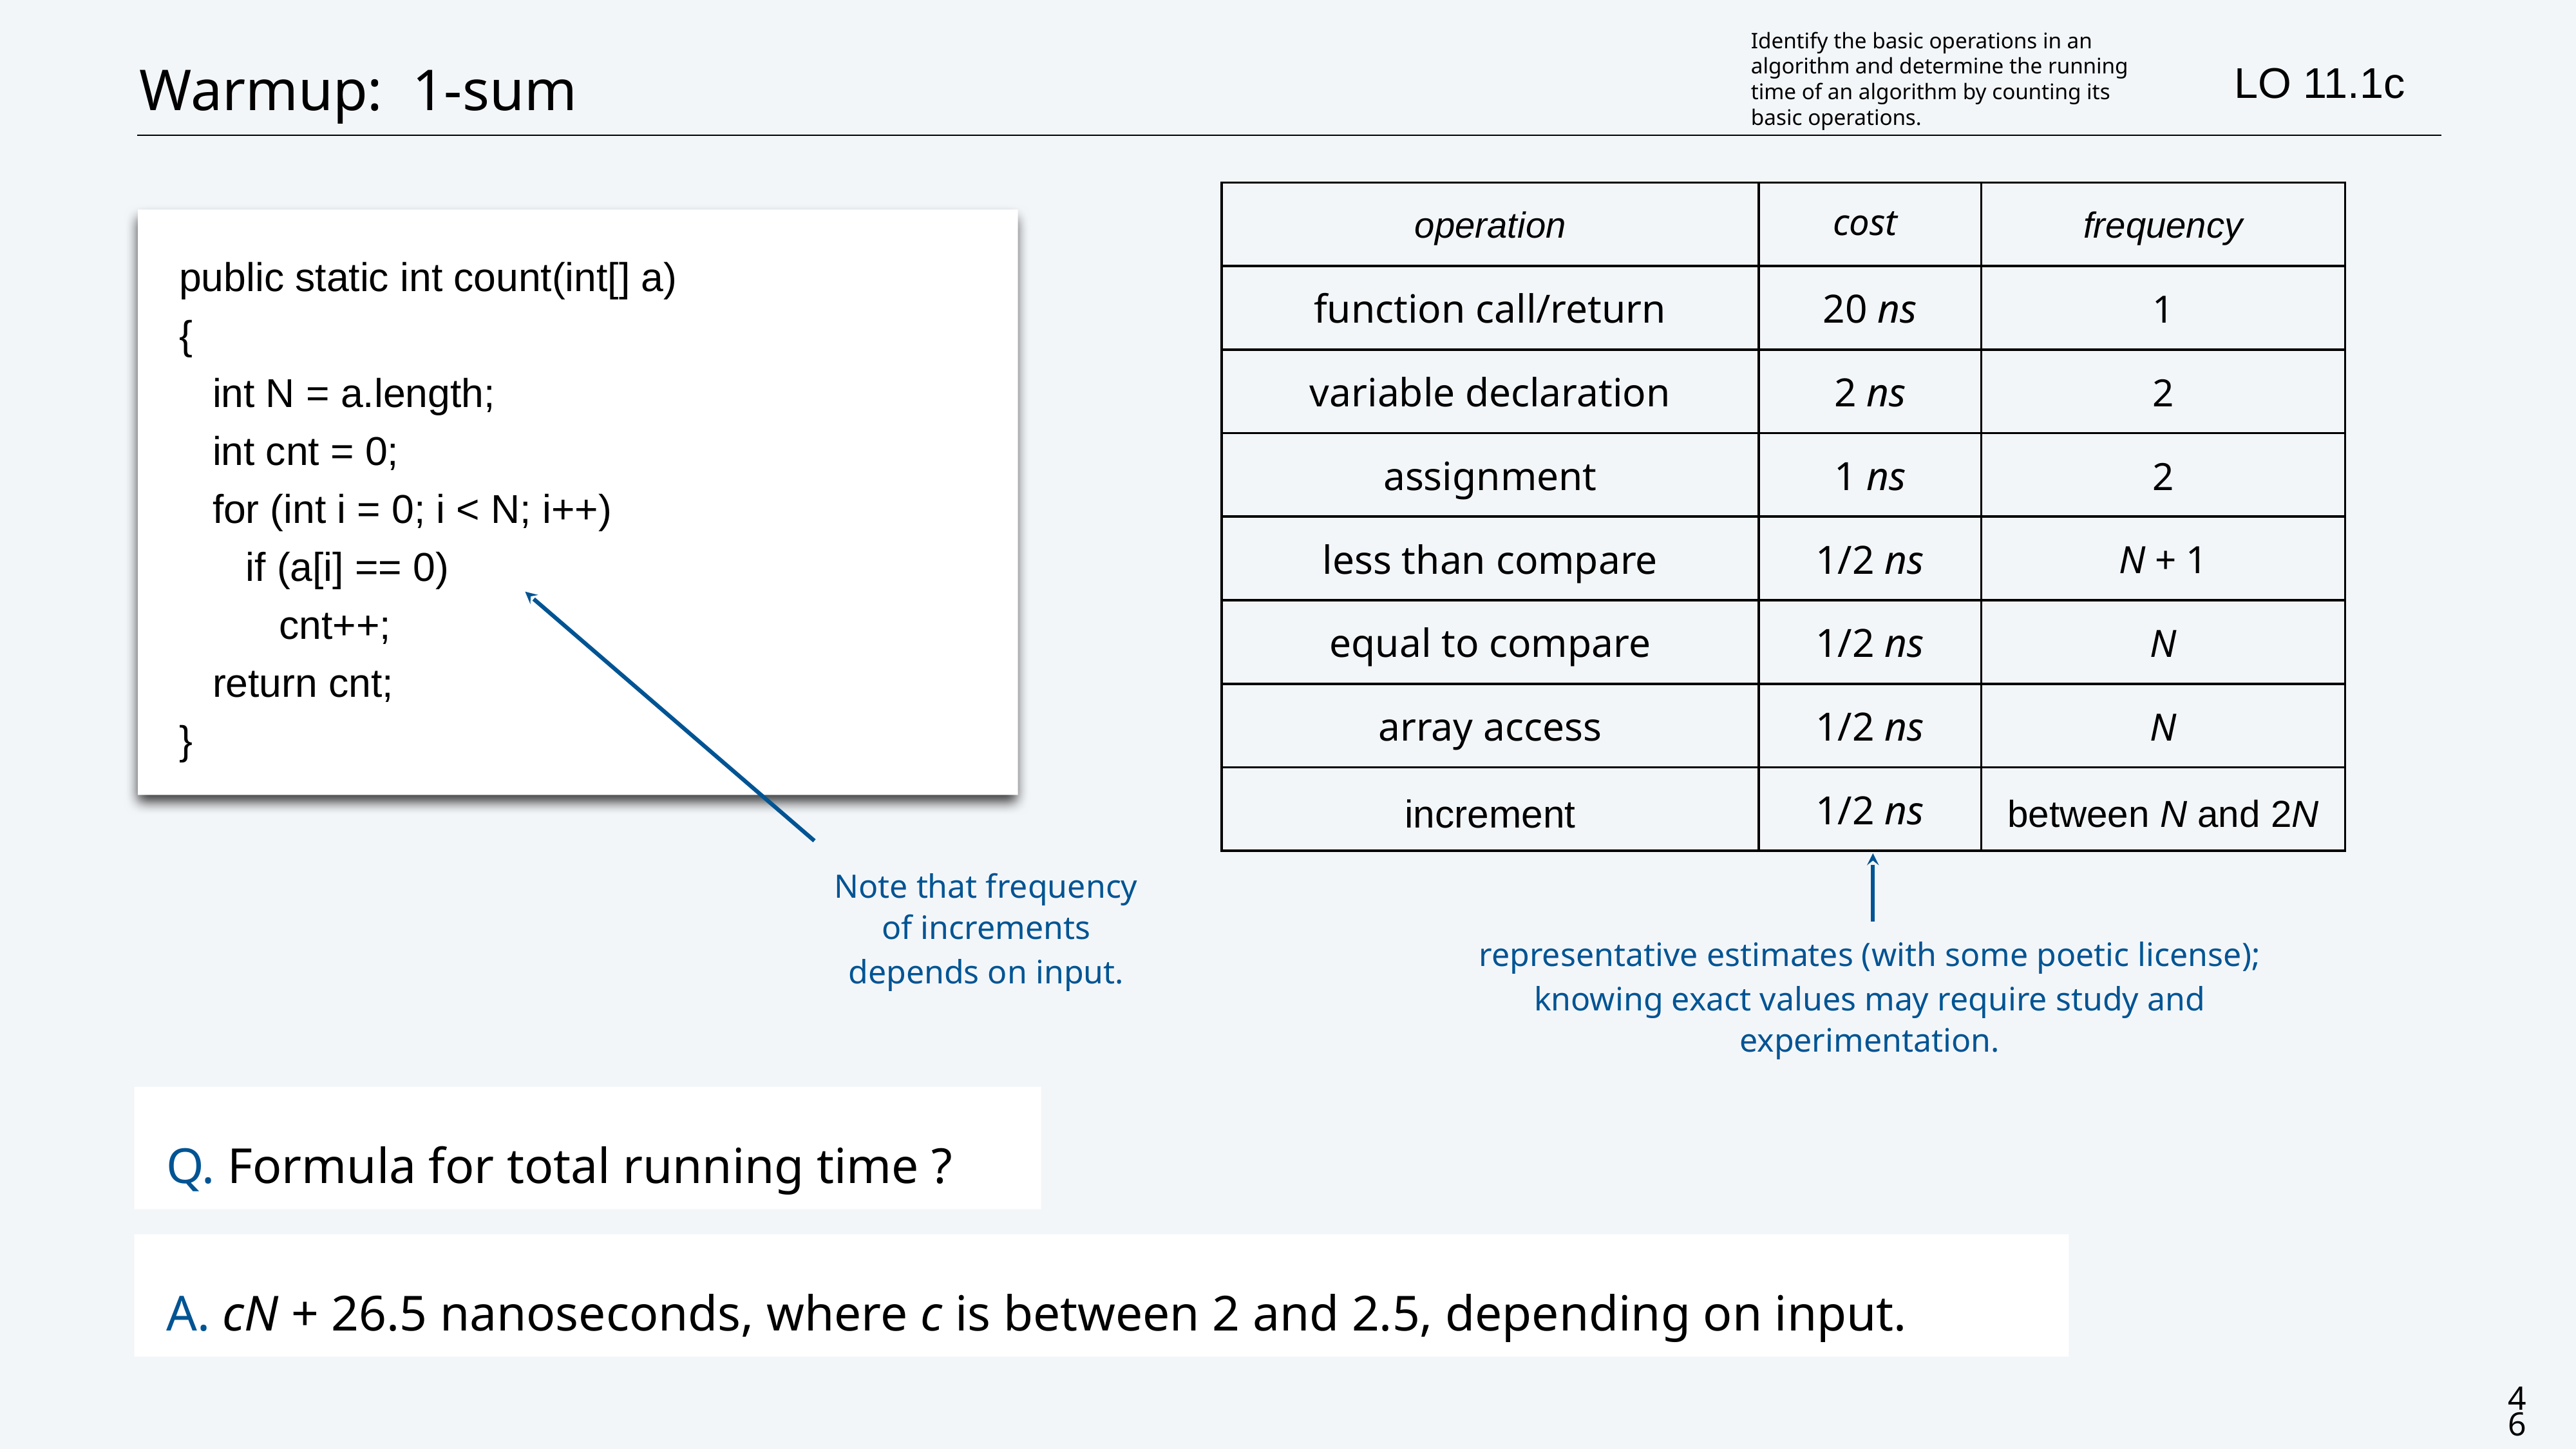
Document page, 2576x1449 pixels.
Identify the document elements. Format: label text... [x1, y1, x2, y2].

text_box Identify the basic operations in an algorithm and determine the running time of an algorithm by counting its basic operations. [1740, 21, 2169, 155]
text_box Q. Formula for total running time ? [134, 1086, 1041, 1209]
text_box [525, 591, 1166, 992]
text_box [1221, 182, 2345, 1061]
text_box LO 11.1c [2228, 50, 2517, 112]
title Warmup: 1-sum [2169, 39, 2320, 136]
text_box public static int count(int[] a) { int N = a.length; int cnt = 0; for (int i = 0; i < N; i++) if (a[i] == 0) cnt++; return cnt; } [138, 209, 1018, 795]
title Warmup: 1-sum [133, 39, 1740, 136]
slide_number 46 [2503, 1379, 2546, 1426]
text_box A. cN + 26.5 nanoseconds, where c is between 2 and 2.5, depending on input. [134, 1234, 2069, 1357]
